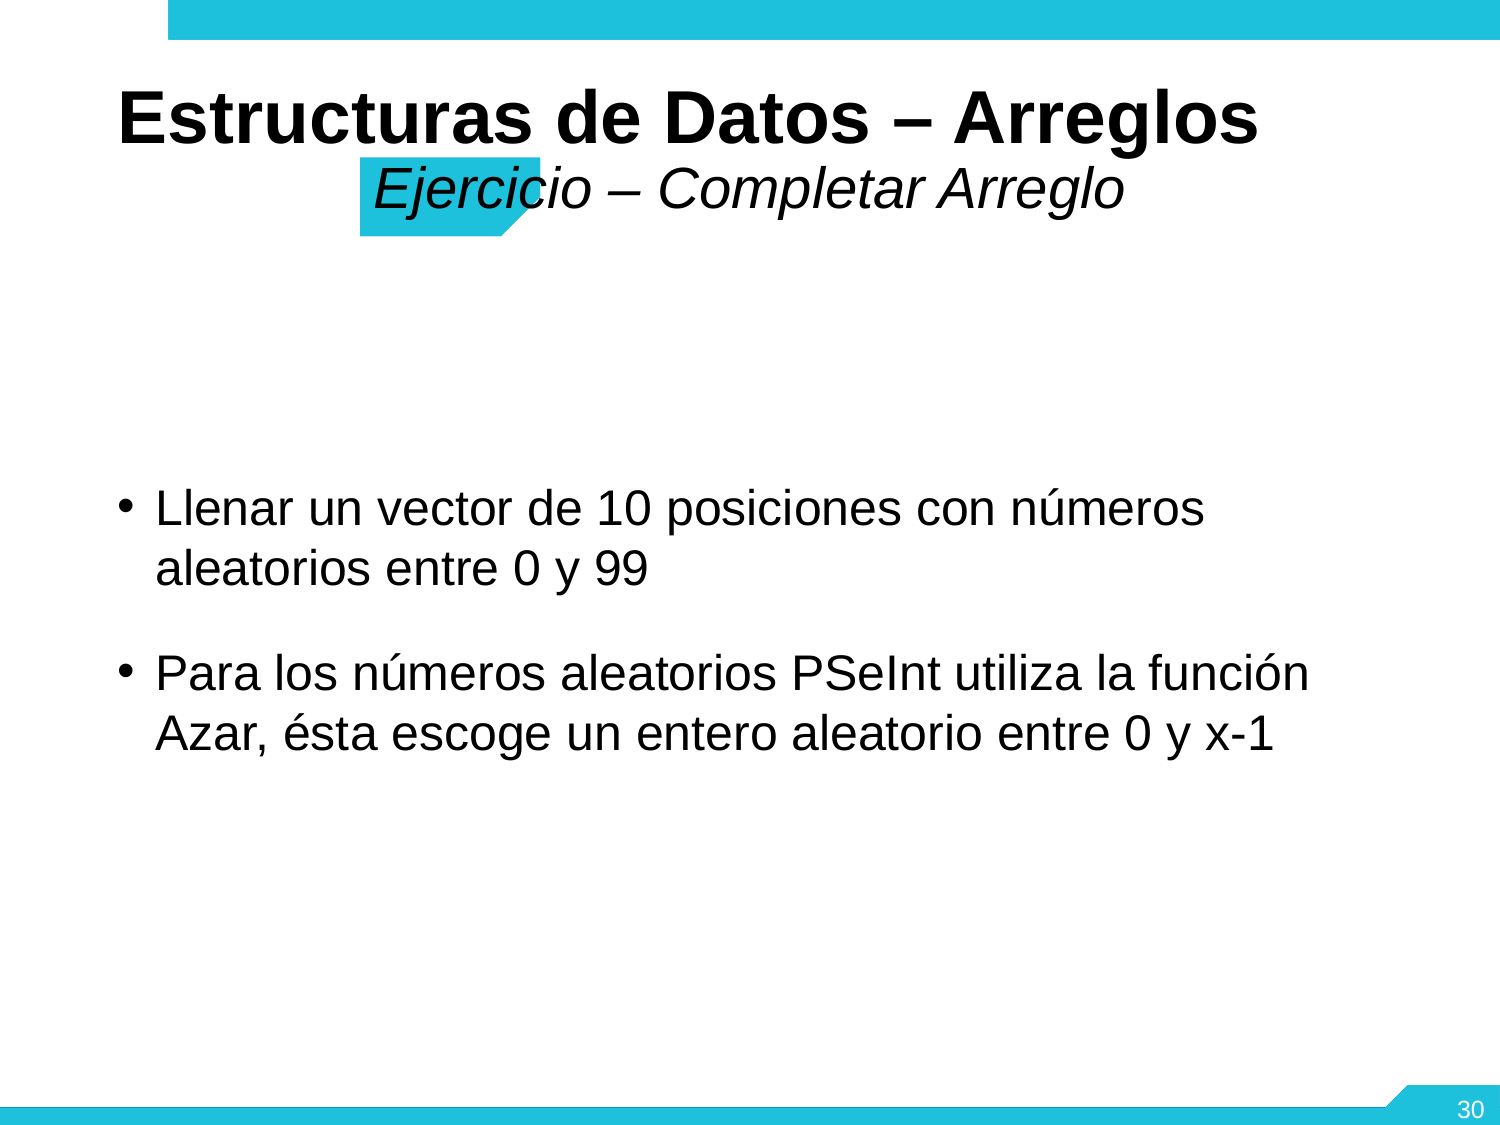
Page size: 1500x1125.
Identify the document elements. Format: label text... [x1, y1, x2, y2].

text_box Llenar un vector de 10 posiciones con números aleatorios entre 0 y 99 Para los números aleatorios PSeInt utiliza la función Azar, ésta escoge un entero aleatorio entre 0 y x-1 [103, 281, 1397, 995]
text_box Estructuras de Datos – Arreglos Ejercicio – Completar Arreglo [103, 45, 1397, 246]
text_box 30 [1408, 1078, 1500, 1125]
